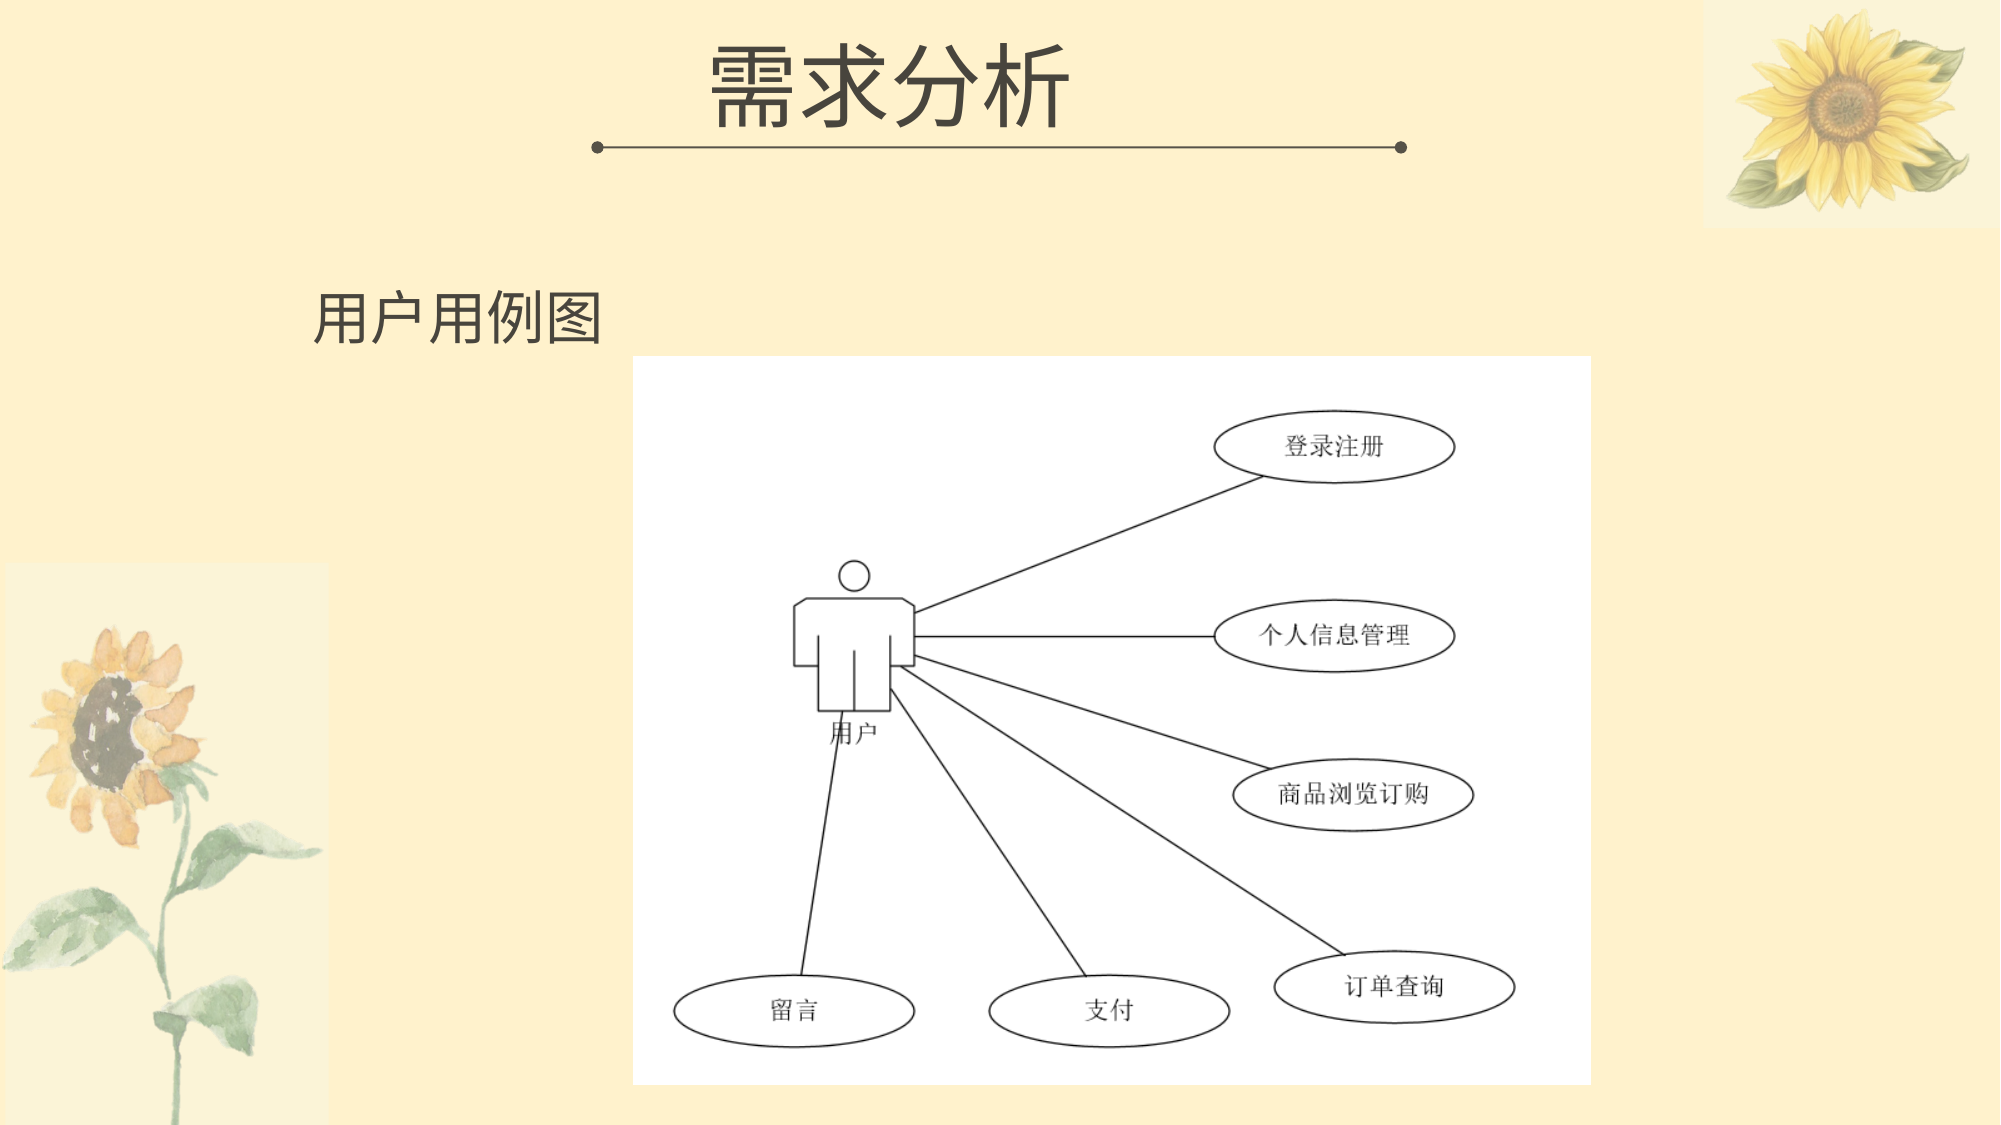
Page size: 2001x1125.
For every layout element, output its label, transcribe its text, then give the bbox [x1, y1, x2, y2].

text_box [4, 561, 330, 1125]
text_box 需求分析 [692, 21, 1361, 146]
picture [1716, 0, 1979, 217]
picture [633, 356, 1591, 1085]
picture [0, 621, 324, 1125]
text_box 用户用例图 [297, 273, 792, 359]
text_box [1702, 0, 2000, 229]
